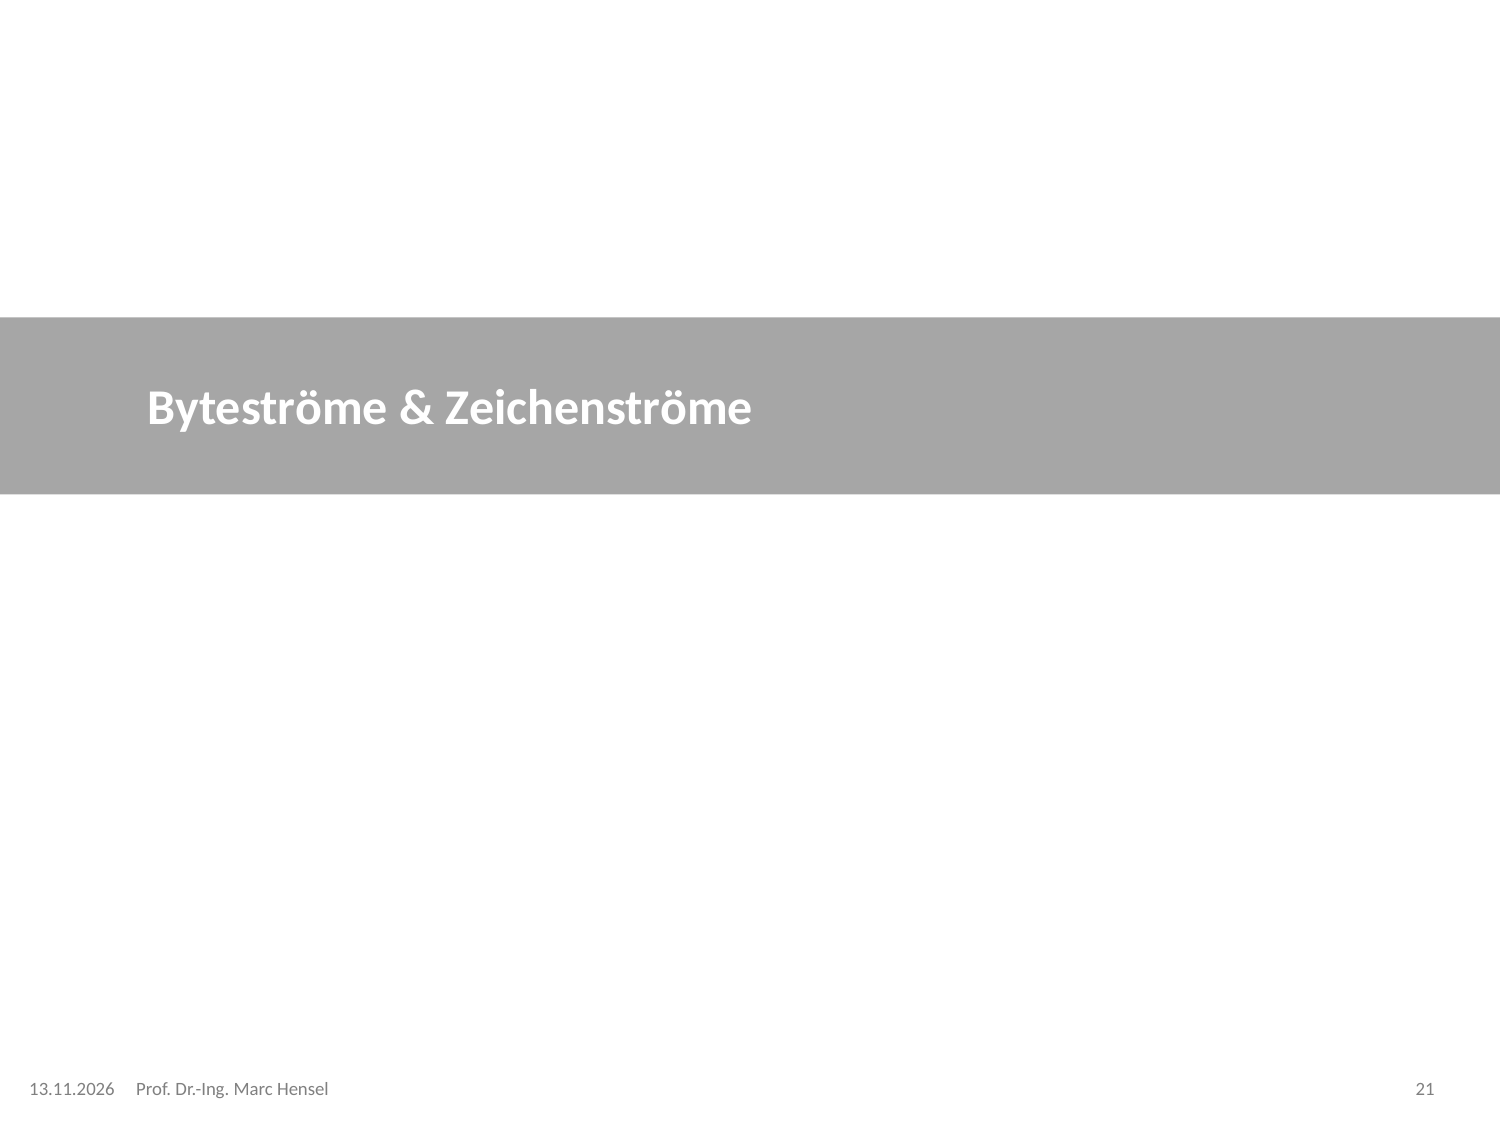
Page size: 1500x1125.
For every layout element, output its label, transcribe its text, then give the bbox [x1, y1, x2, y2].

footer Prof. Dr.-Ing. Marc Hensel [135, 1076, 362, 1100]
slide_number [22, 1076, 135, 1100]
title Byteströme & Zeichenströme [135, 361, 1500, 448]
slide_number 21 [1338, 1076, 1435, 1100]
